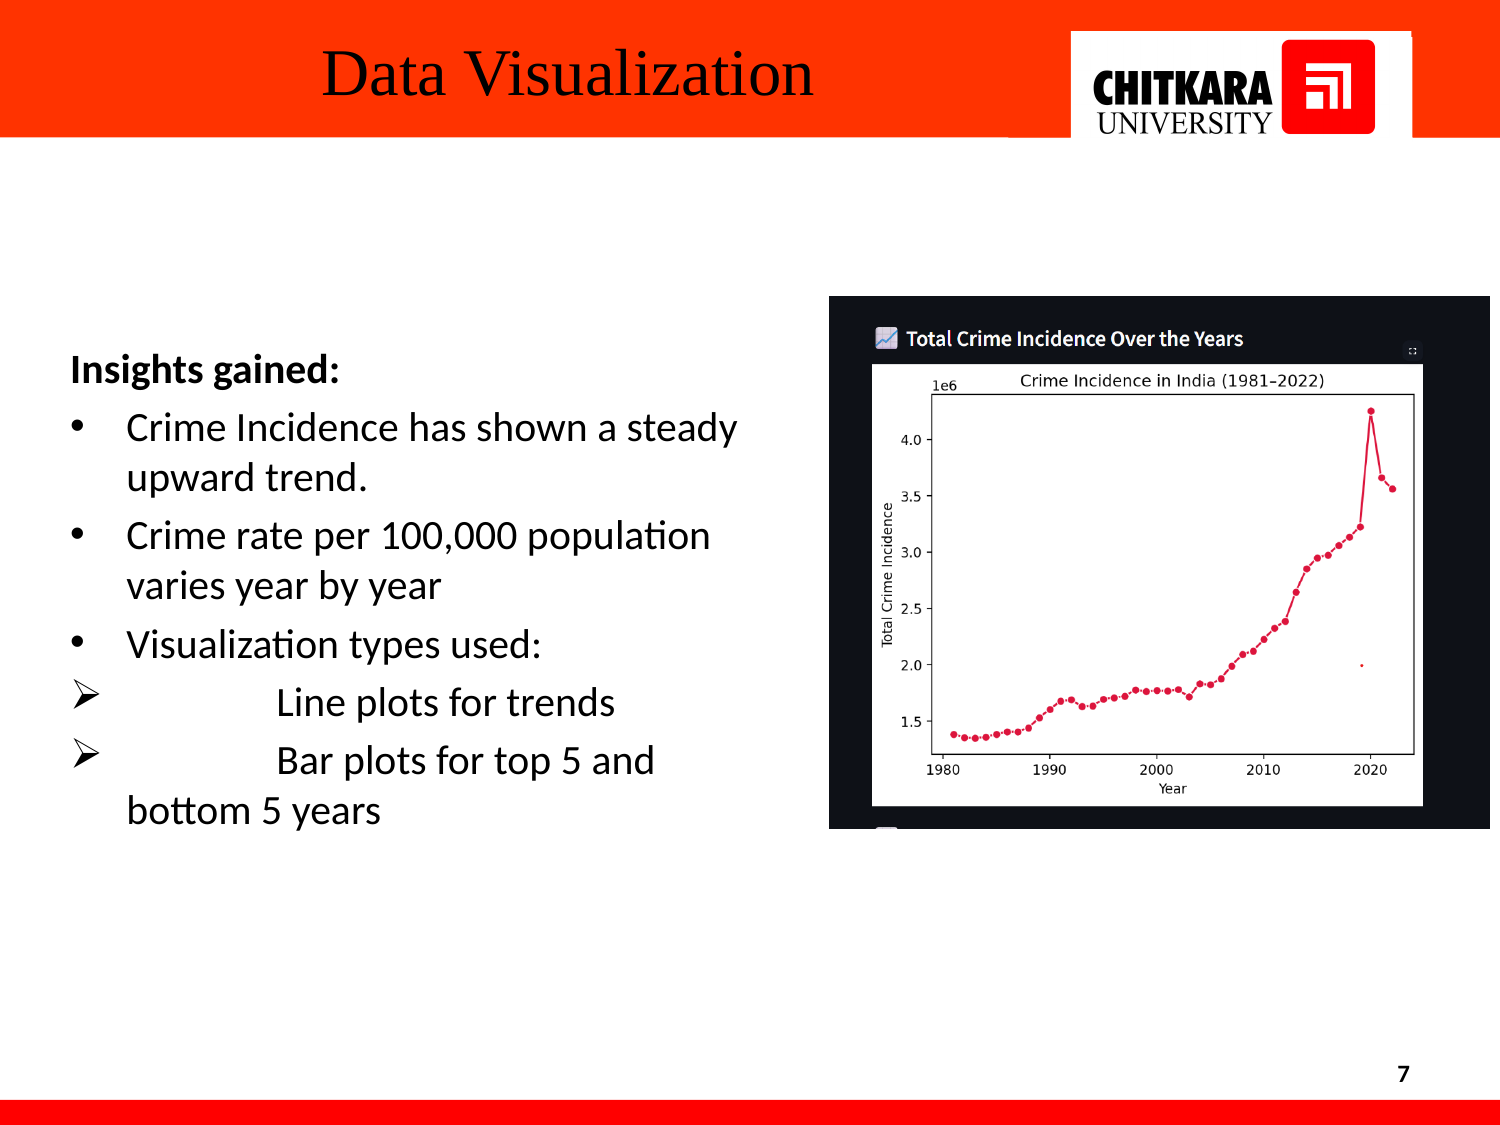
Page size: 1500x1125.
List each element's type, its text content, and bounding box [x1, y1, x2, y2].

text_box Insights gained: Crime Incidence has shown a steady upward trend. Crime rate per 100,000 population varies year by year Visualization types used: Line plots for trends Bar plots for top 5 and bottom 5 years [0, 334, 800, 890]
picture [1074, 37, 1390, 138]
text_box Data Visualization [75, 0, 1063, 138]
text_box 7 [1074, 1042, 1425, 1103]
picture [828, 296, 1490, 829]
